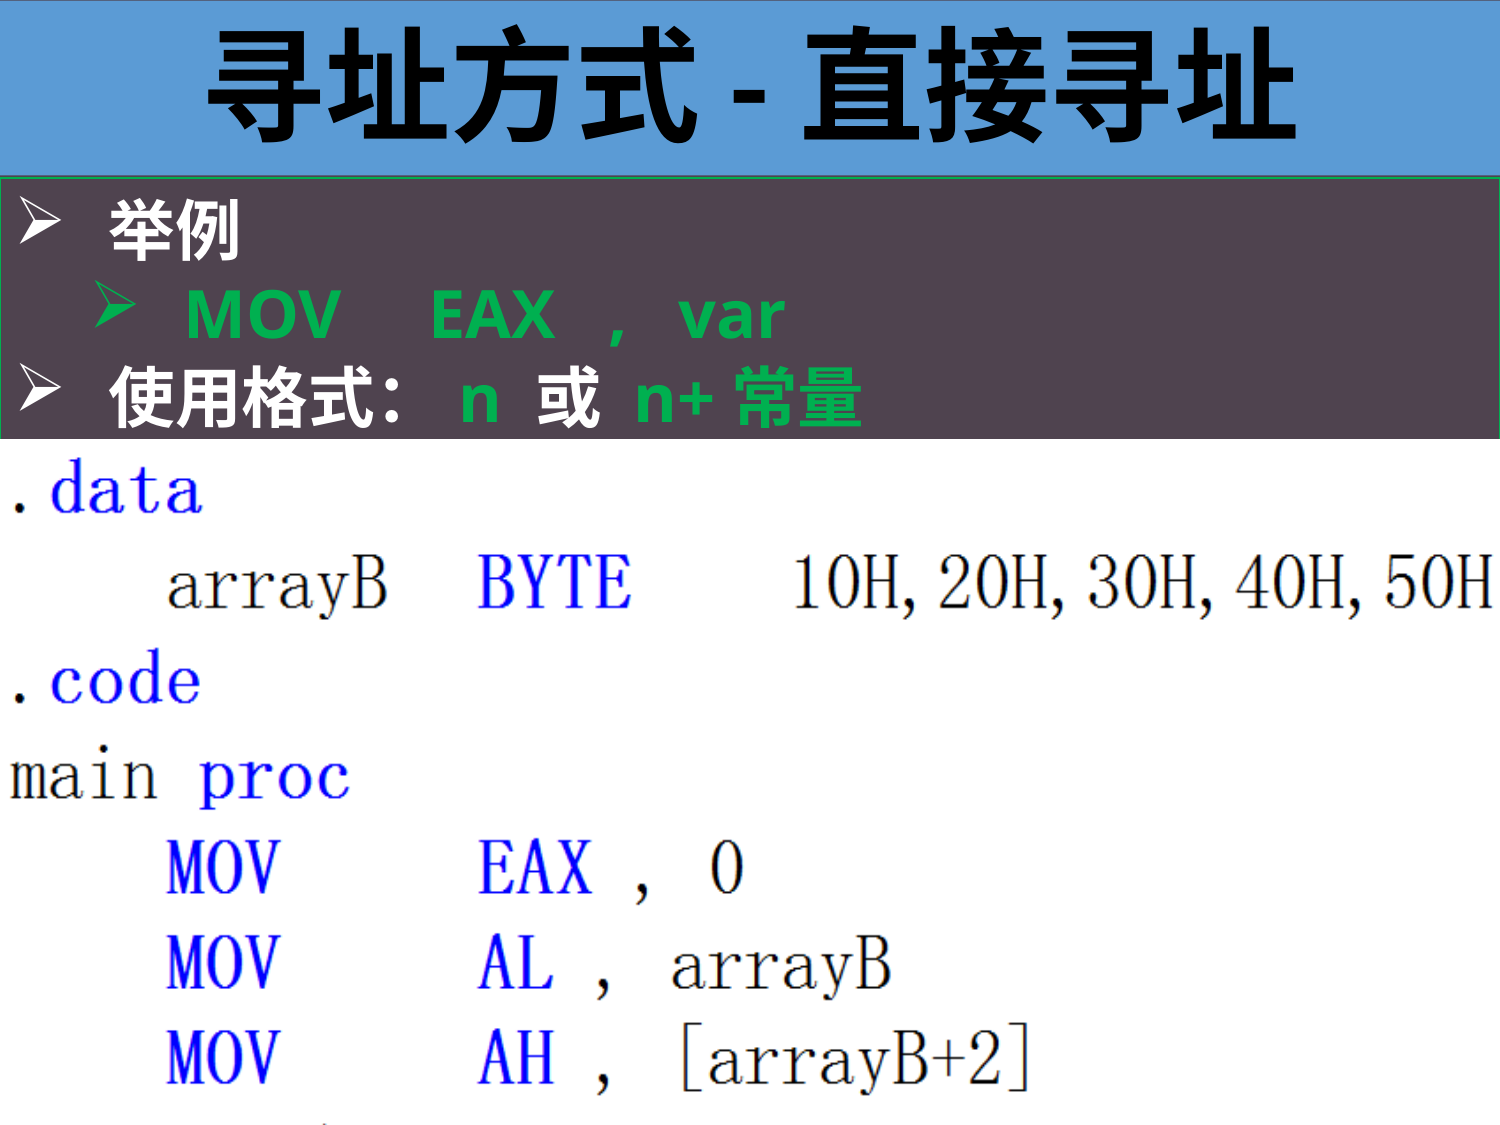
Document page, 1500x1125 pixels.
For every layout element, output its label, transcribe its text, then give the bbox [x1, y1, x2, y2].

text_box 举例 MOV EAX , var 使用格式：n 或 n+常量 [0, 178, 1500, 439]
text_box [0, 439, 1500, 1125]
text_box 寻址方式-直接寻址 [0, 0, 1500, 165]
